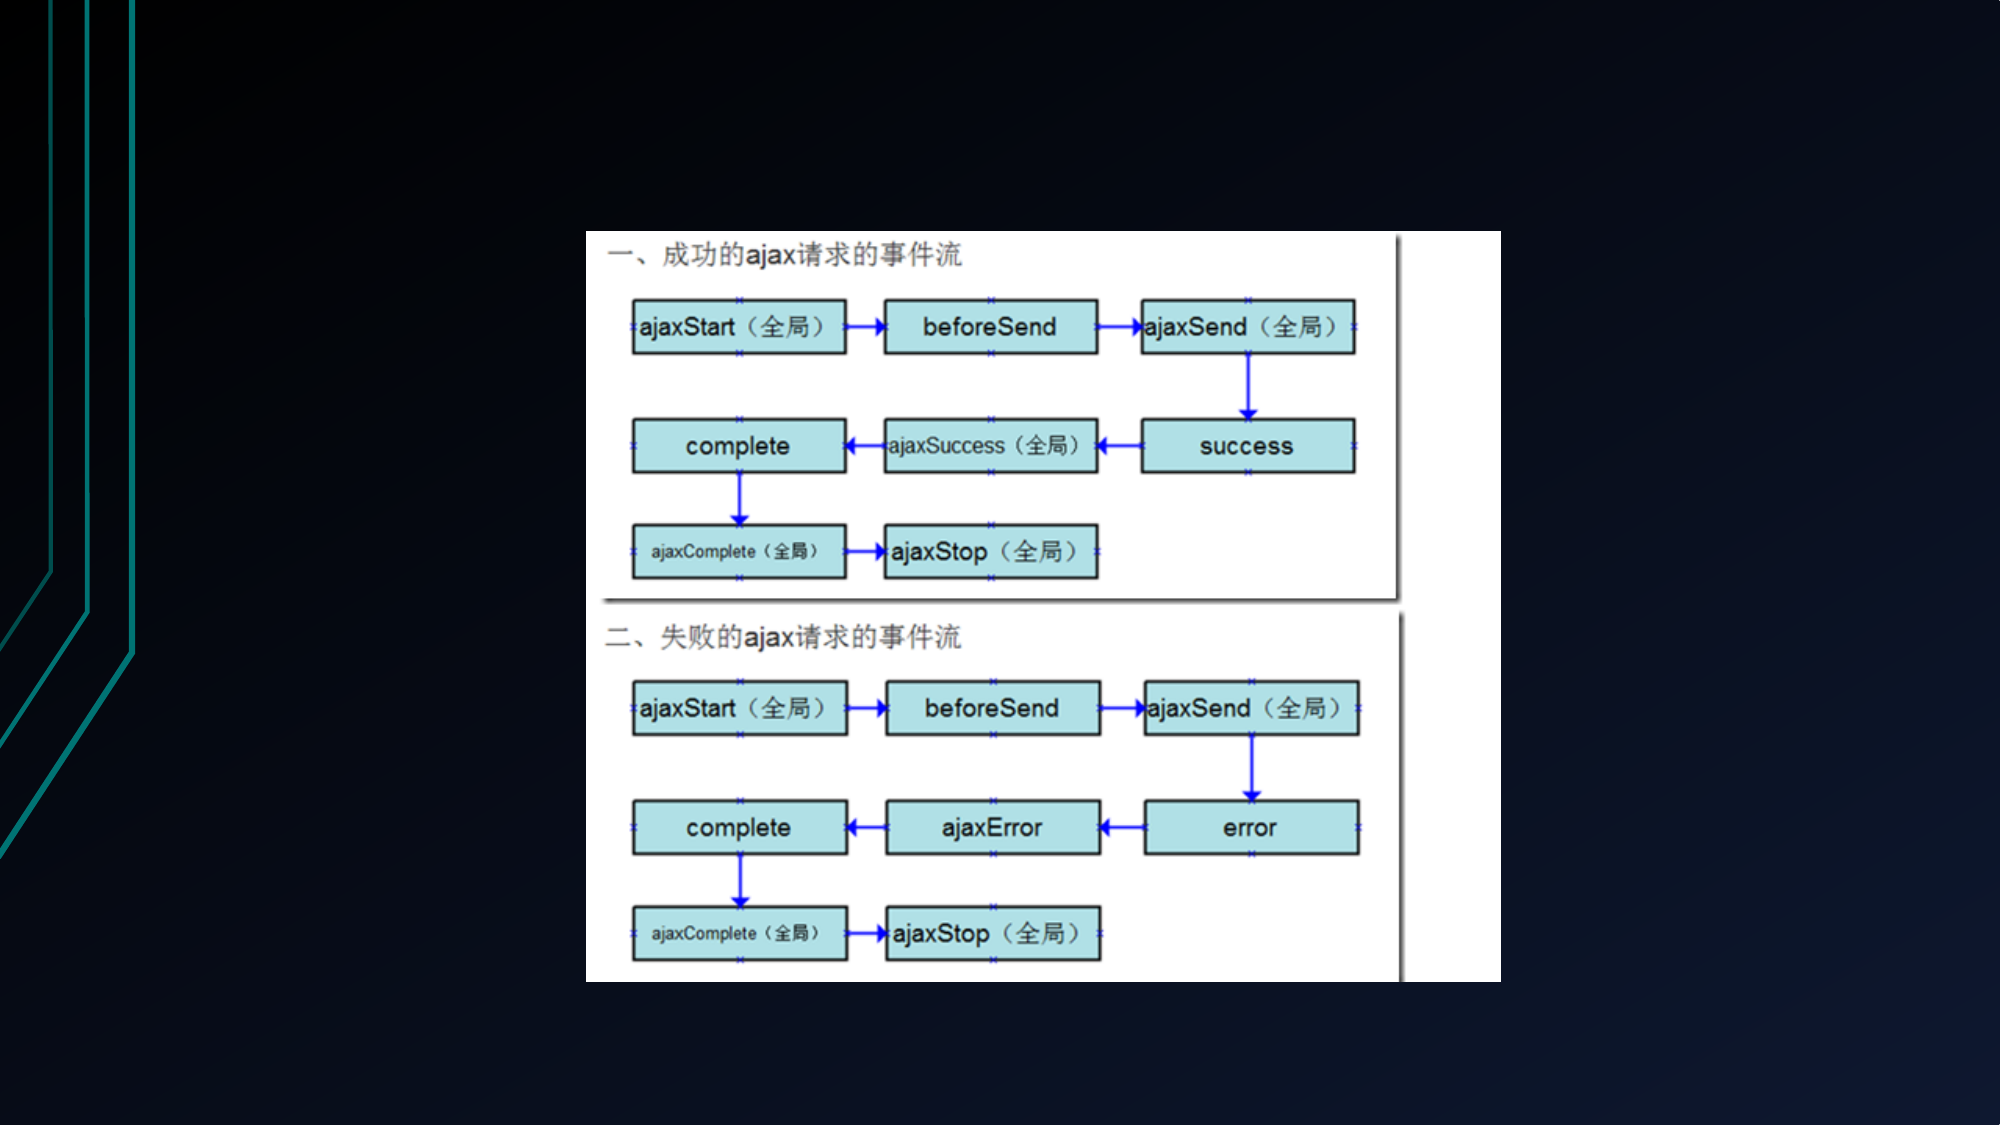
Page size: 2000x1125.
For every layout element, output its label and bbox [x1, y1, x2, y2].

picture [585, 231, 1501, 982]
